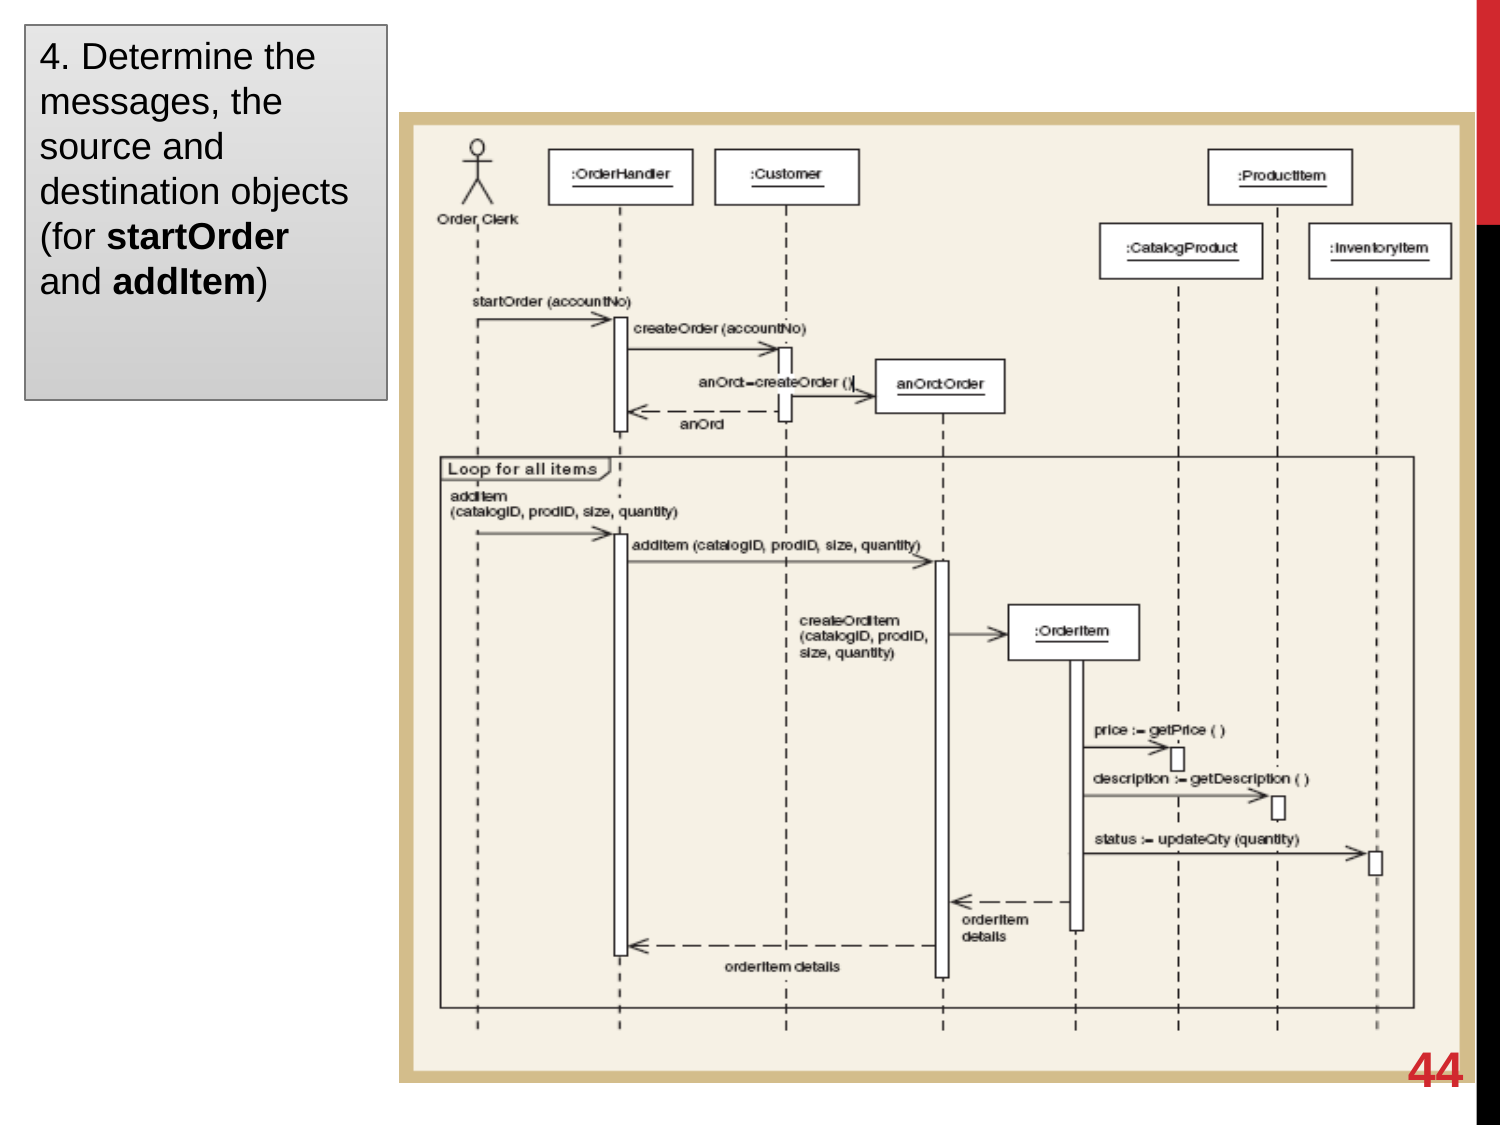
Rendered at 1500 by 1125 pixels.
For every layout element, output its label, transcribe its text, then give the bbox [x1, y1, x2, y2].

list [399, 111, 1476, 1084]
slide_number 44 [1262, 1088, 1479, 1098]
text_box 4. Determine the messages, the source and destination objects (for startOrder and addItem) [24, 24, 388, 401]
